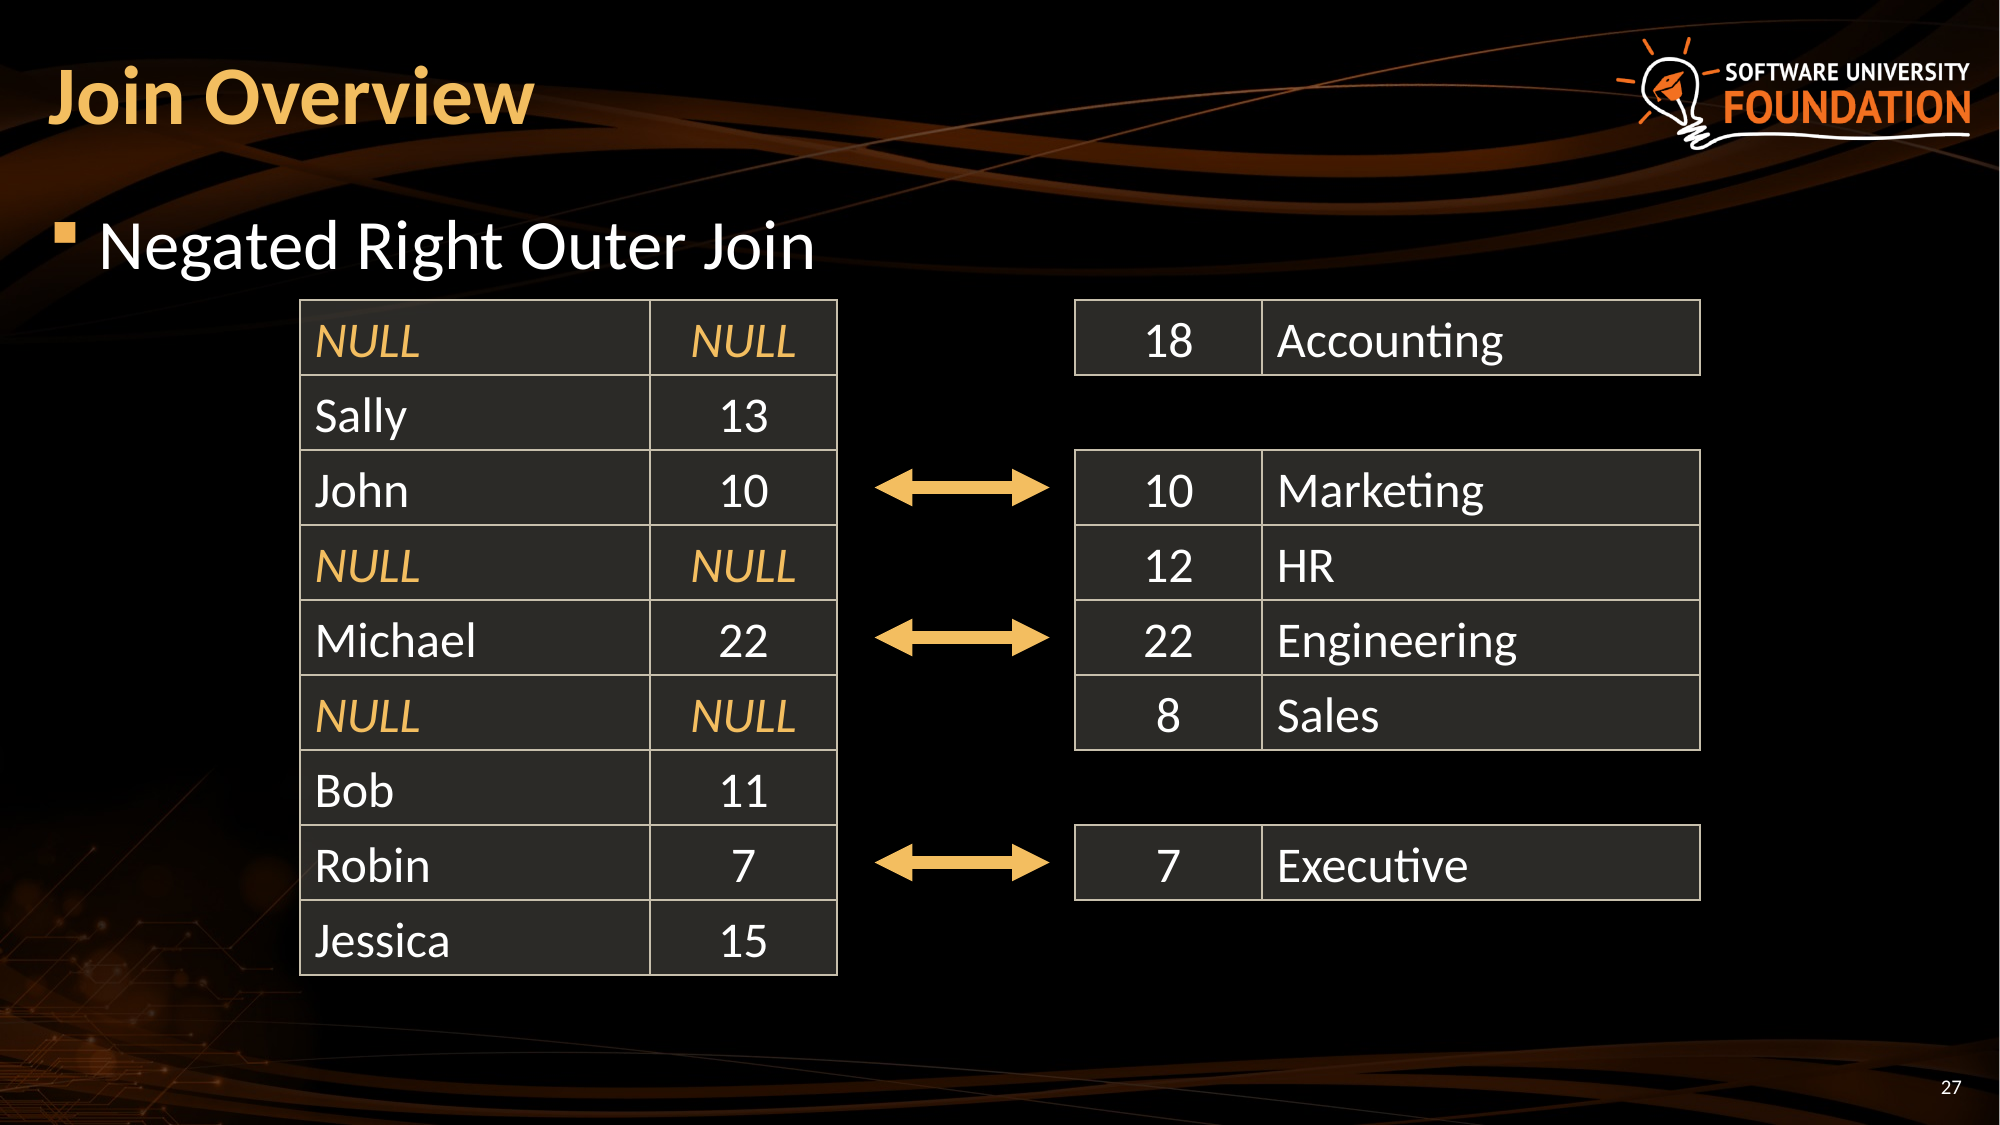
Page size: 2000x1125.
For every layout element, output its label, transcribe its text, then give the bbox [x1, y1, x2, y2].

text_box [299, 449, 1700, 900]
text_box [1074, 299, 1700, 375]
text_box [299, 900, 838, 975]
title Join Overview [30, 6, 1602, 189]
list Negated Right Outer Join [31, 188, 1968, 1103]
picture [0, 0, 2000, 1125]
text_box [299, 299, 838, 750]
